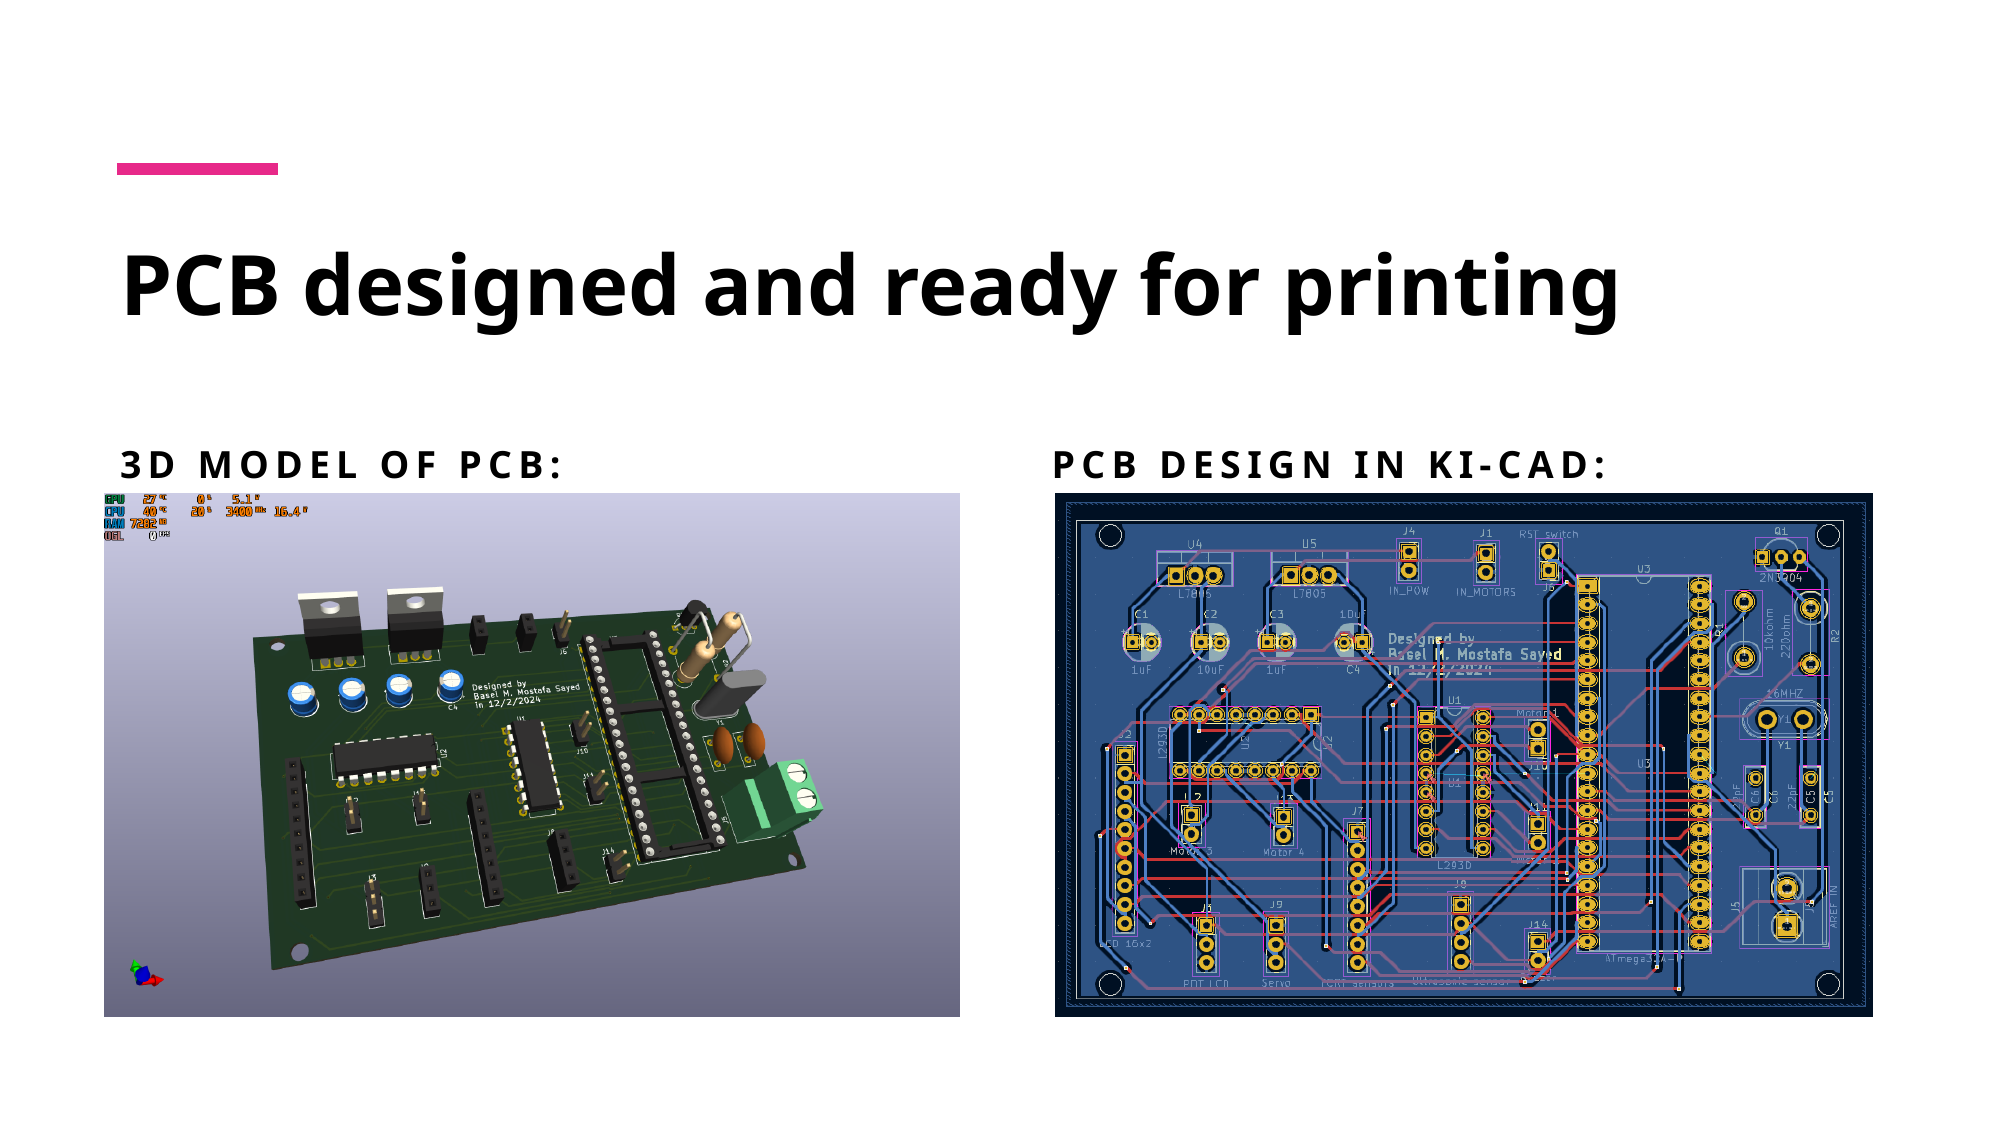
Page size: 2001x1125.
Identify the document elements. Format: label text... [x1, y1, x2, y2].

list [104, 493, 960, 1017]
list 3D Model of PCB: [105, 379, 960, 493]
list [1055, 493, 1873, 1017]
list PCB design in Ki-CAD: [1036, 379, 1892, 494]
title PCB designed and ready for printing [105, 224, 1892, 380]
